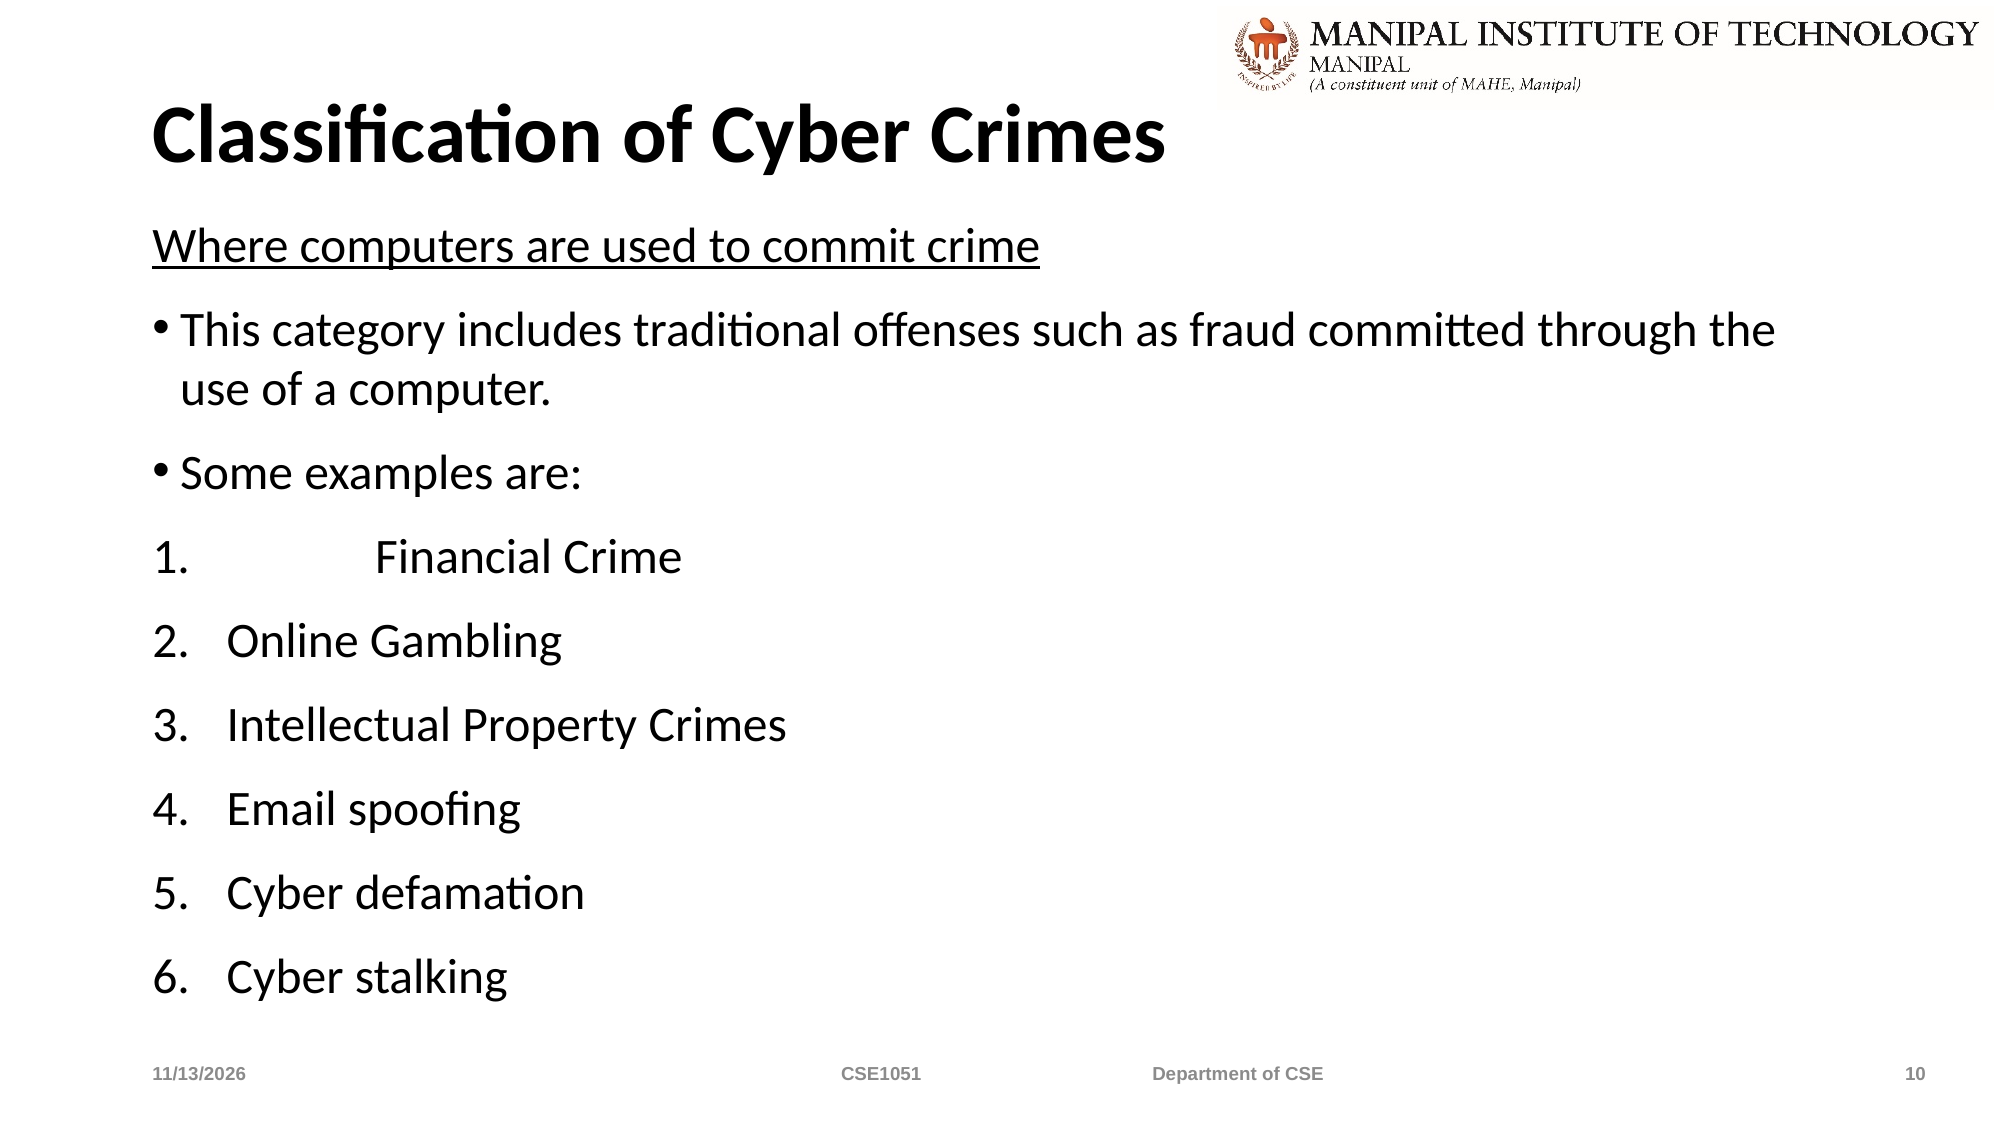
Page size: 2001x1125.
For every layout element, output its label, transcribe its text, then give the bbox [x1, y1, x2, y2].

picture [1217, 6, 1994, 110]
title Classification of Cyber Crimes [137, 84, 1941, 188]
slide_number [137, 1042, 327, 1103]
footer CSE1051 Department of CSE [362, 1042, 1803, 1103]
slide_number 10 [1862, 1042, 1941, 1103]
list Where computers are used to commit crime This category includes traditional offenses such as fraud committed through the use of a computer. Some examples are: Financial Crime Online Gambling Intellectual Property Crimes Email spoofing Cyber defamation Cyber stalking [137, 205, 1803, 1012]
